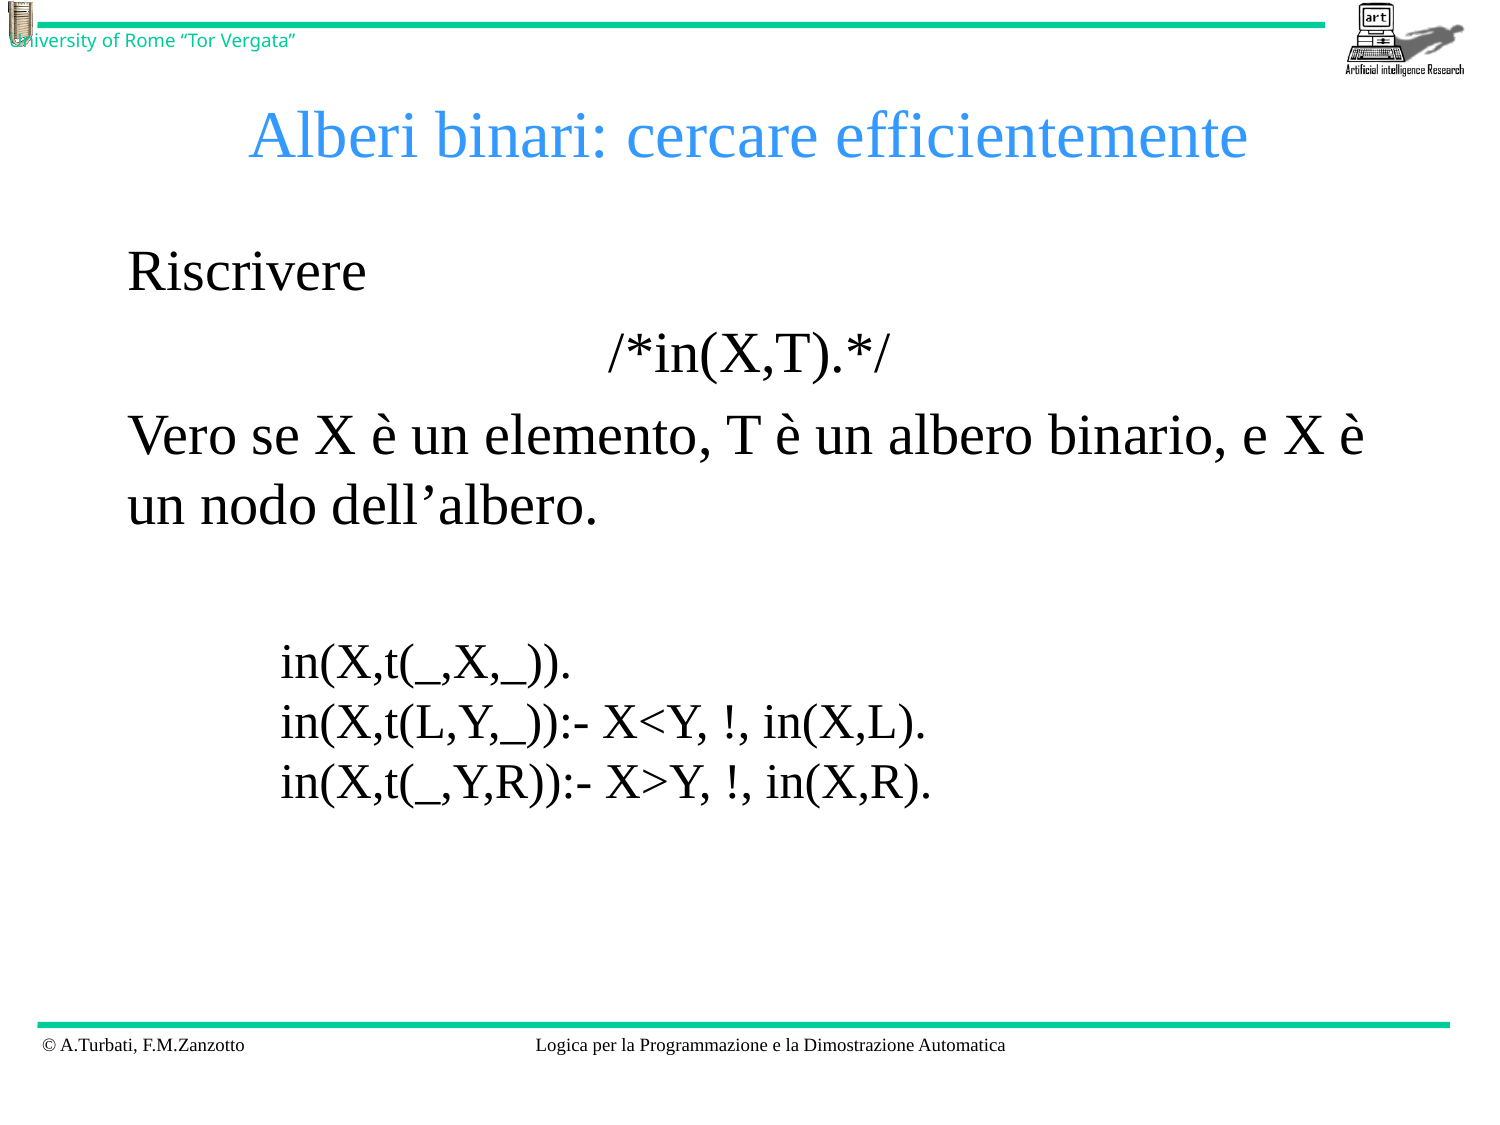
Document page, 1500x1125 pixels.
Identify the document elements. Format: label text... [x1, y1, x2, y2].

picture [1337, 0, 1475, 77]
picture [4, 0, 38, 50]
text_box in(X,t(_,X,_)). in(X,t(L,Y,_)):- X<Y, !, in(X,L). in(X,t(_,Y,R)):- X>Y, !, in(X,R). [265, 621, 1187, 877]
title Alberi binari: cercare efficientemente [112, 74, 1388, 188]
list Riscrivere /*in(X,T).*/ Vero se X è un elemento, T è un albero binario, e X è un nodo dell’albero. [112, 224, 1388, 1001]
